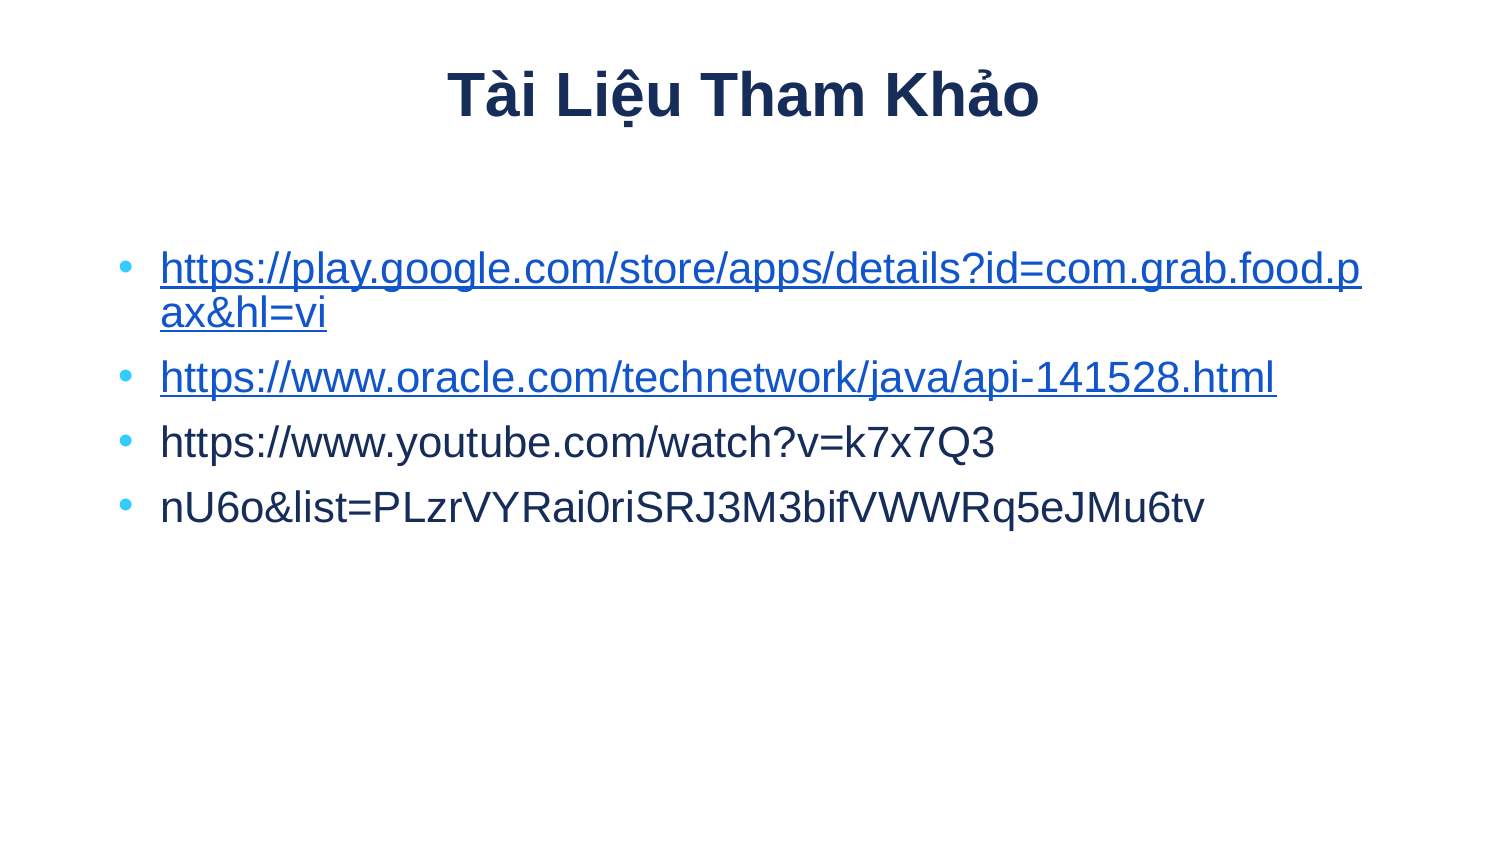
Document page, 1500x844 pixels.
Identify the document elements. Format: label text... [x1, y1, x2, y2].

list https://play.google.com/store/apps/details?id=com.grab.food.pax&hl=vi https://www.oracle.com/technetwork/java/api-141528.html https://www.youtube.com/watch?v=k7x7Q3 nU6o&list=PLzrVYRai0riSRJ3M3bifVWWRq5eJMu6tv [103, 225, 1386, 723]
title Tài Liệu Tham Khảo [103, 56, 1386, 144]
